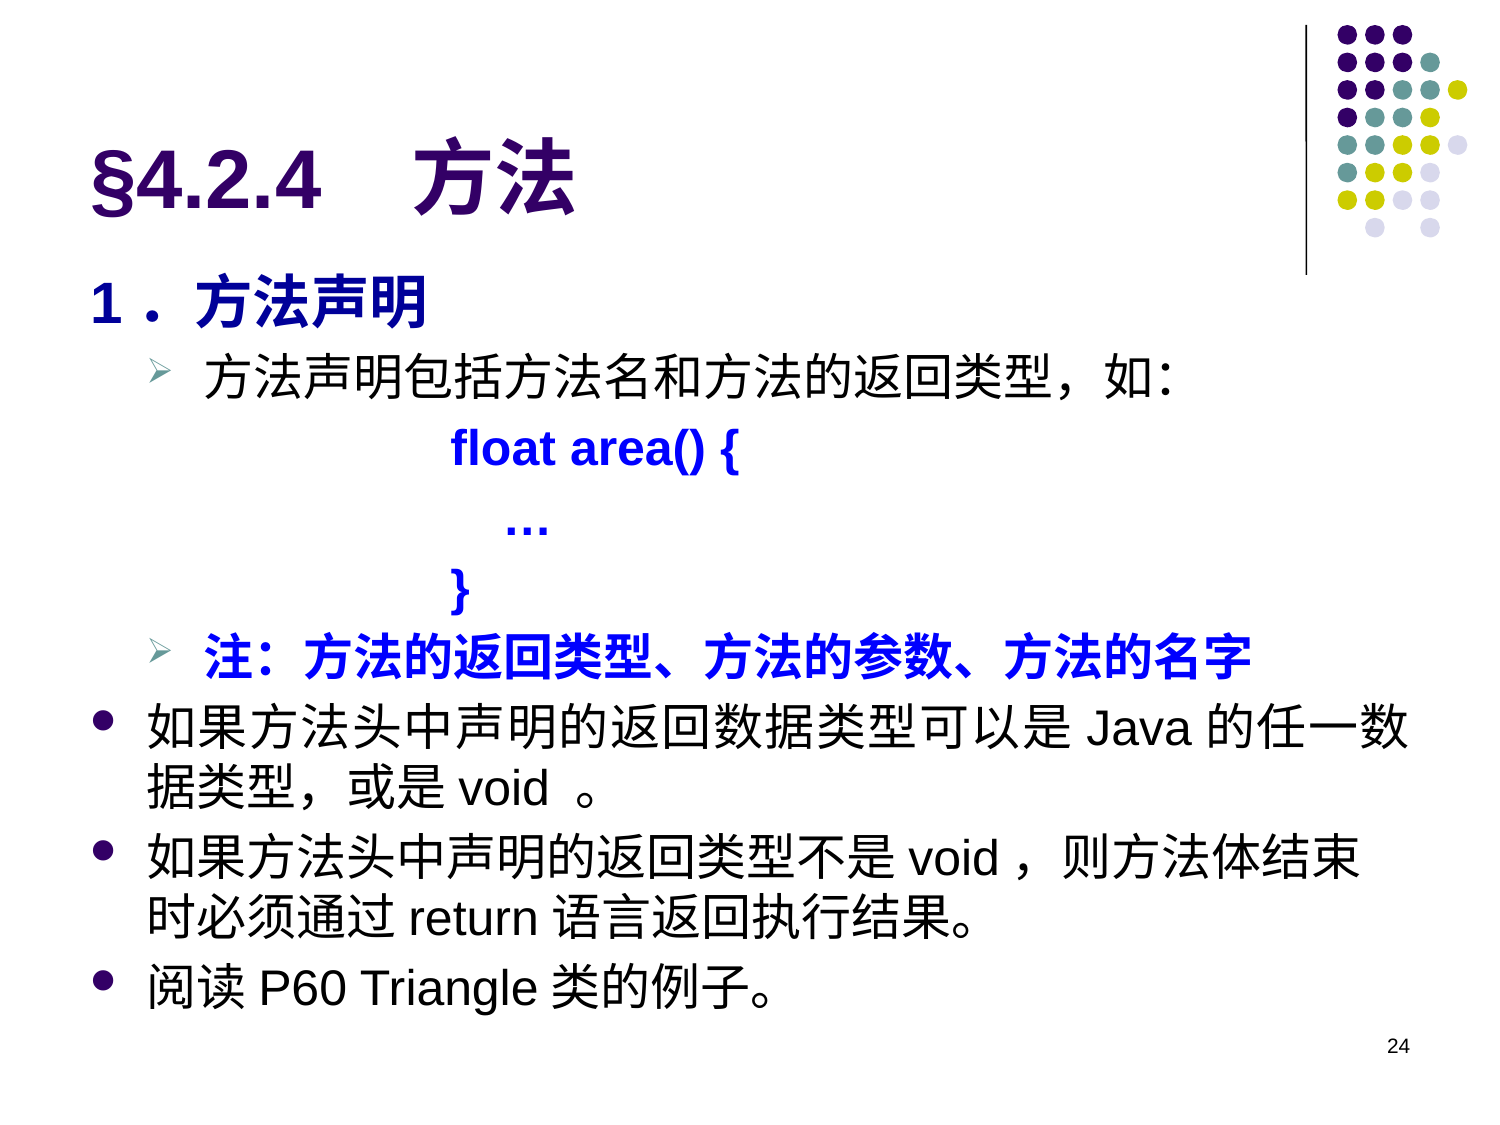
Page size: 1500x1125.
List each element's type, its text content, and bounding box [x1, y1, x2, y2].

slide_number 24 [1074, 1024, 1426, 1101]
list 1．方法声明 方法声明包括方法名和方法的返回类型，如： float area() { … } 注：方法的返回类型、方法的参数、方法的名字 如果方法头中声明的返回数据类型可以是Java的任一数据类型，或是void 。 如果方法头中声明的返回类型不是void，则方法体结束时必须通过return语言返回执行结果。 阅读P60 Triangle类的例子。 [74, 257, 1426, 1006]
title §4.2.4 方法 [74, 19, 1313, 233]
